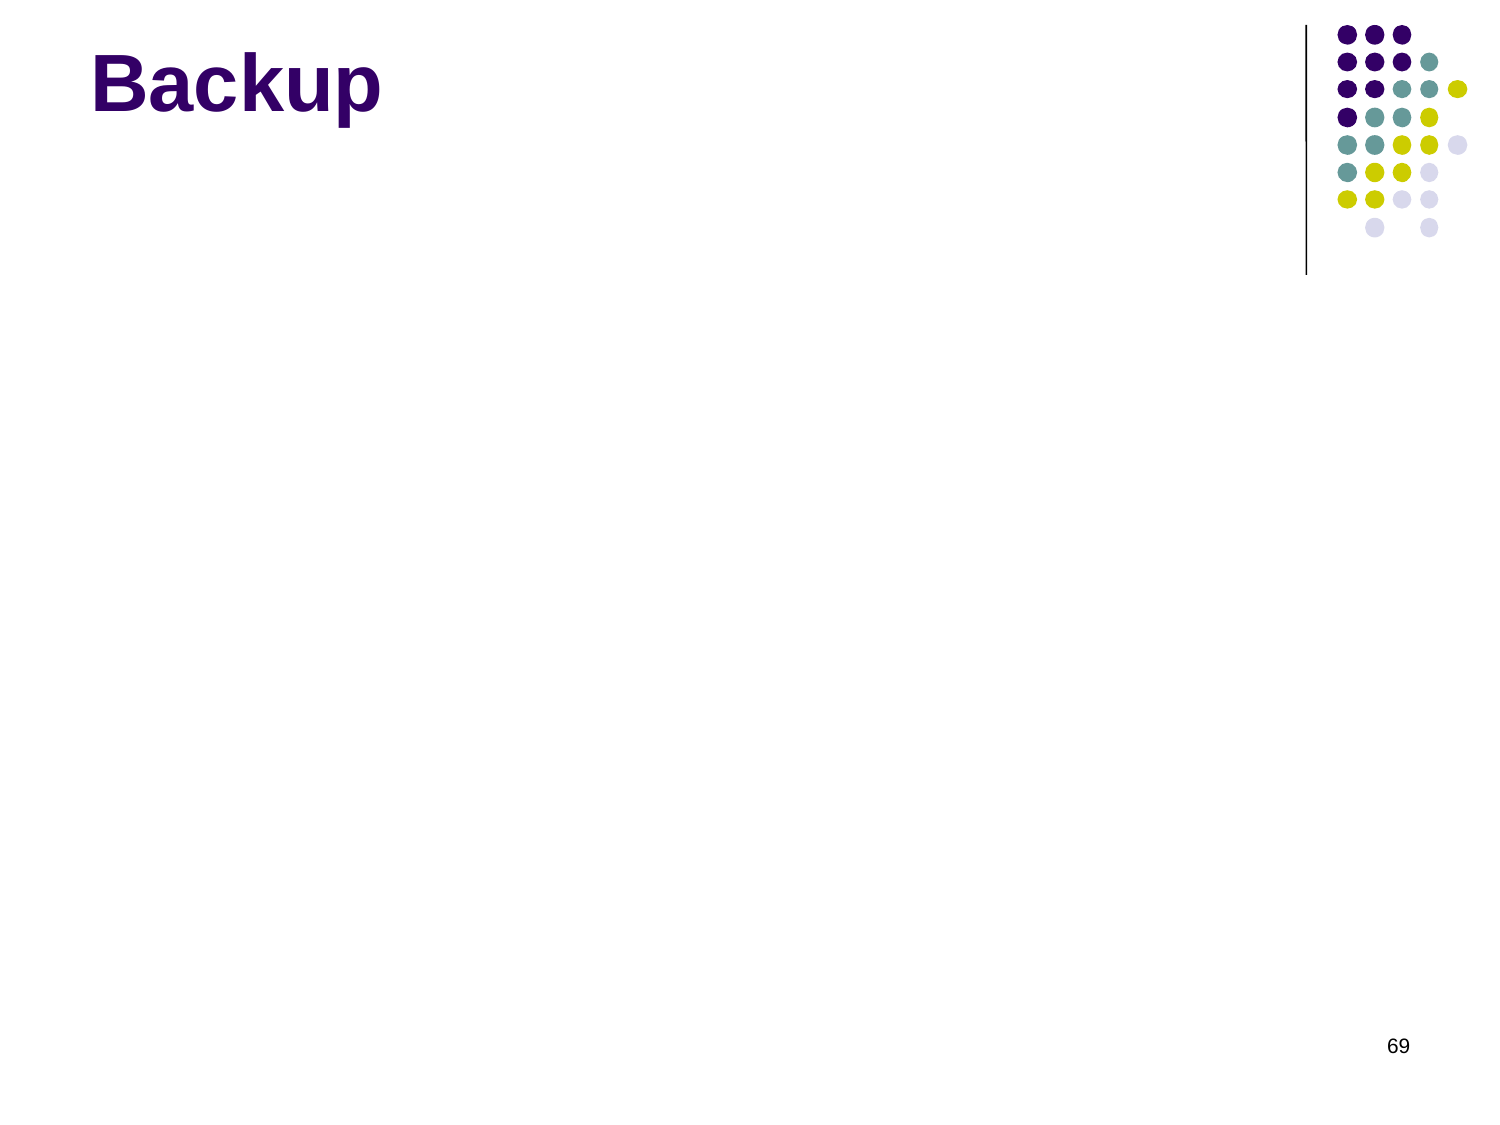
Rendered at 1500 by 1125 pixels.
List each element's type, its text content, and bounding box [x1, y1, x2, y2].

slide_number 69 [1074, 1024, 1426, 1101]
title Backup [75, 20, 1313, 233]
